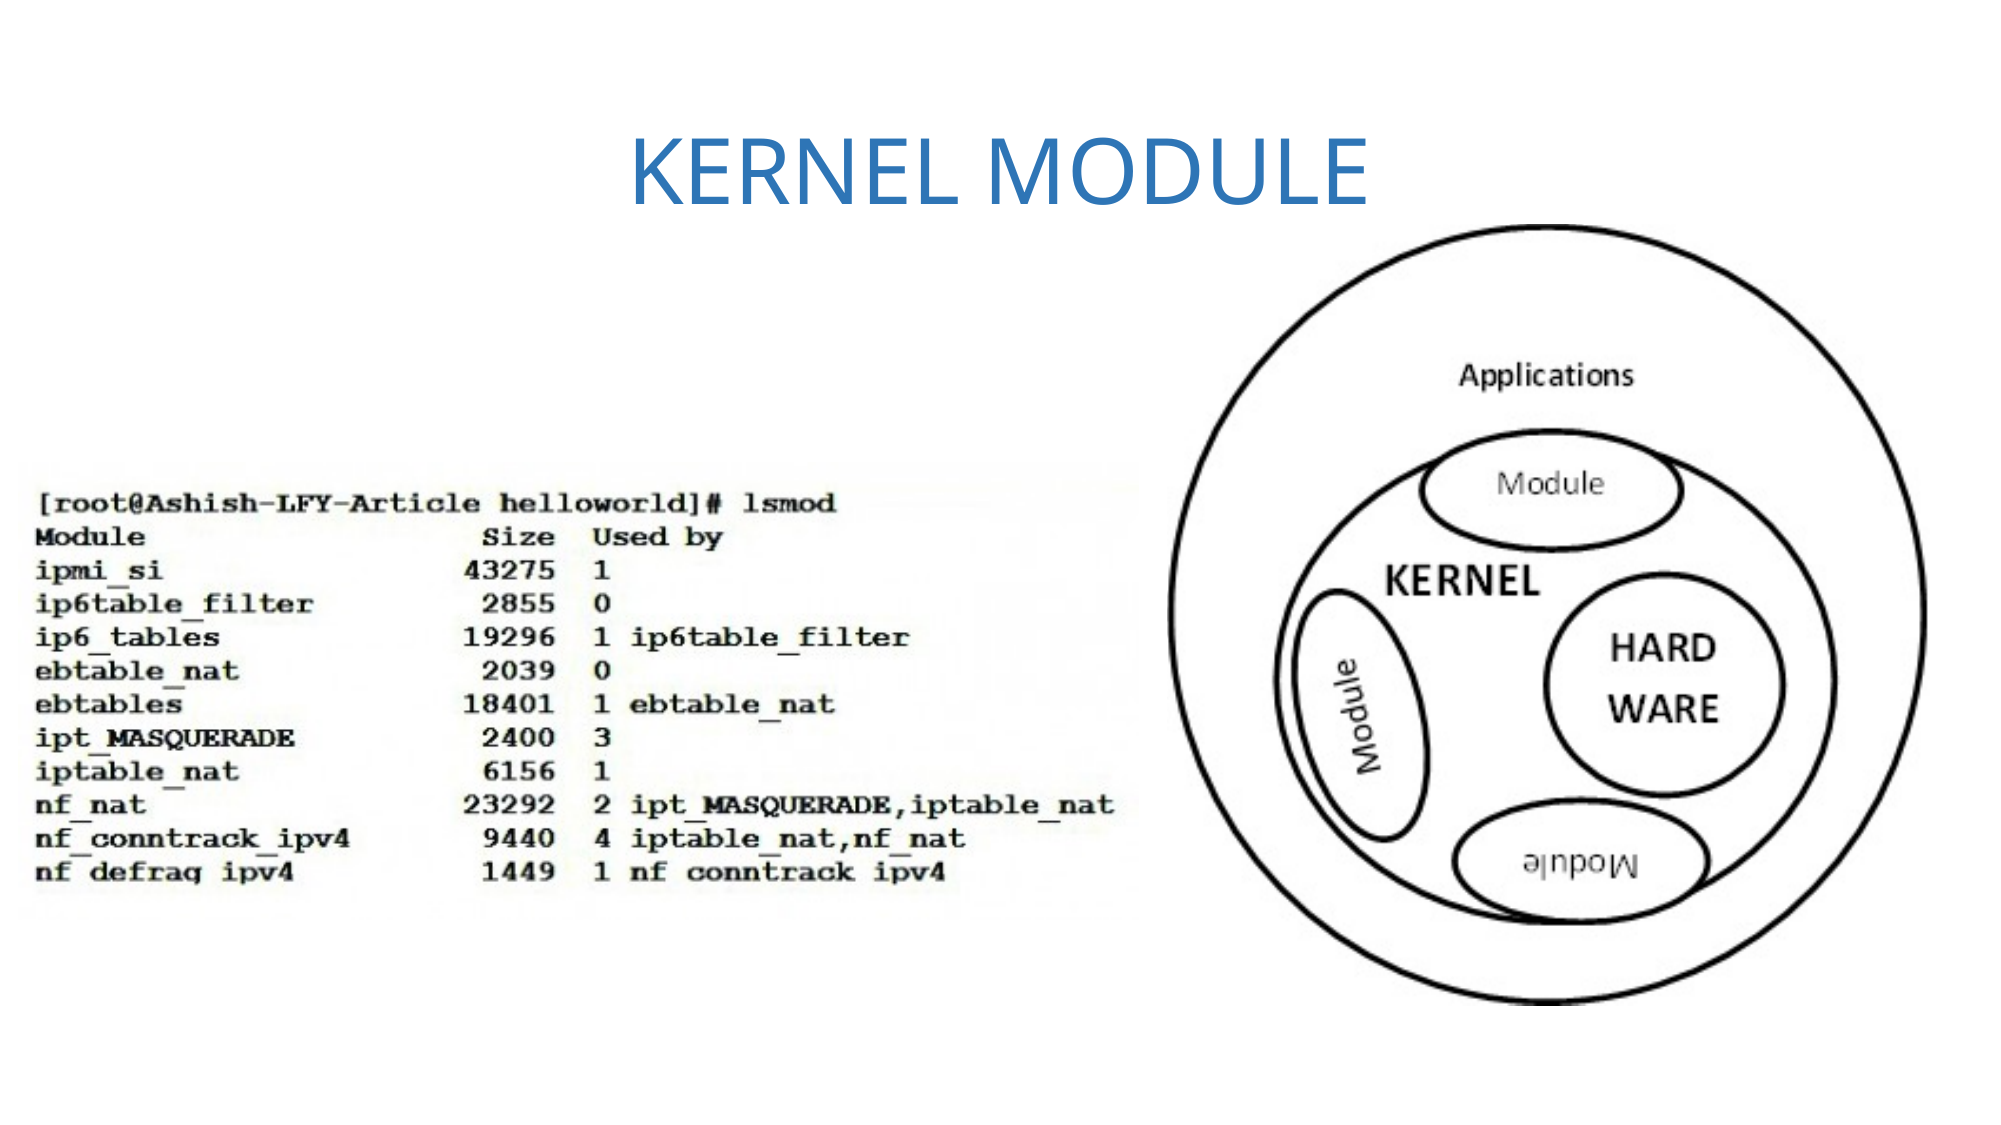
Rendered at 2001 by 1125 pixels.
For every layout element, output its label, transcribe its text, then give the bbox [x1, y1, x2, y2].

picture [1167, 224, 1930, 1006]
picture [18, 462, 1139, 920]
text_box KERNEL MODULE [137, 59, 1863, 277]
